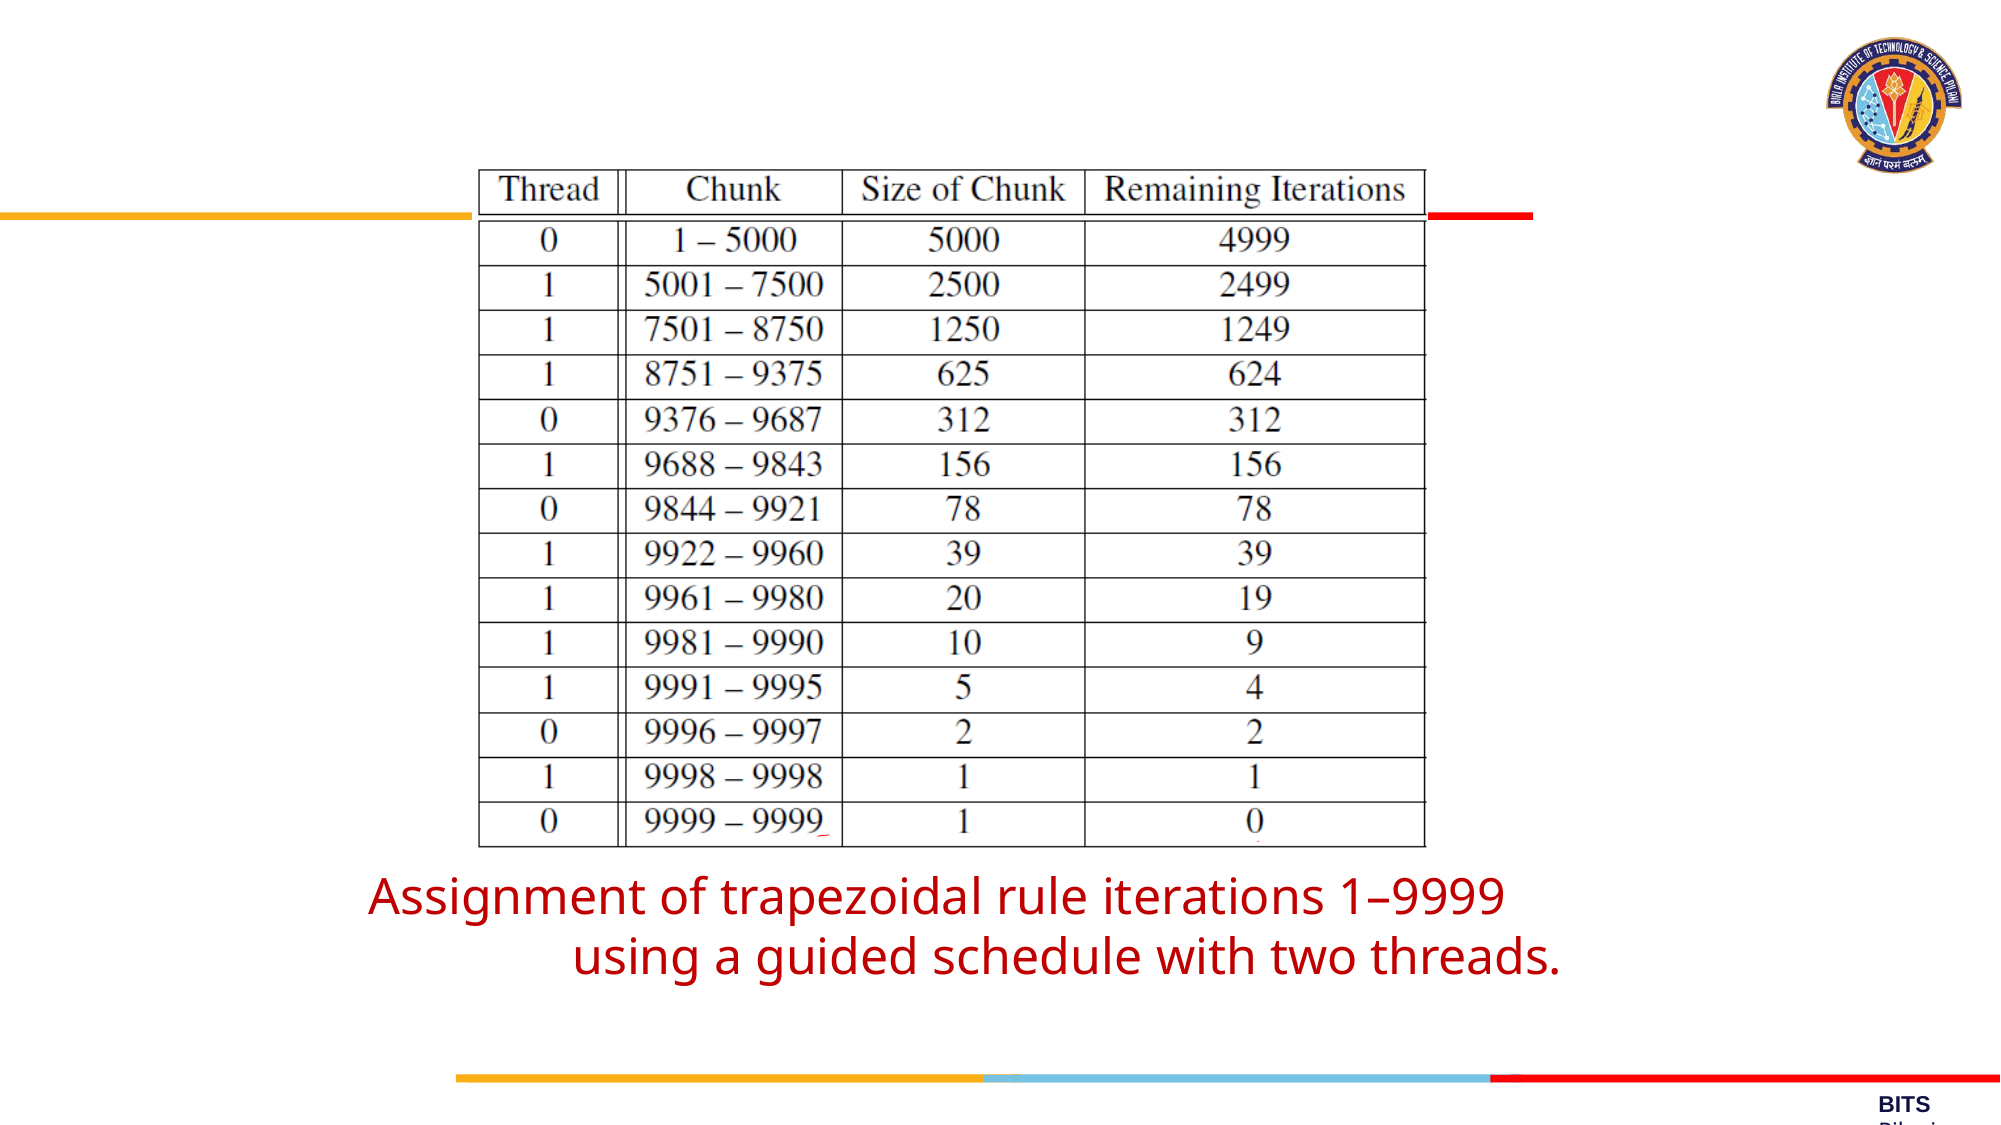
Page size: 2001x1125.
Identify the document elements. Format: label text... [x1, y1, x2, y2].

picture [1826, 37, 1963, 175]
footer BITS Pilani [1876, 1089, 1995, 1125]
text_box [0, 155, 1534, 858]
text_box Assignment of trapezoidal rule iterations 1–9999 using a guided schedule with two threads. [366, 862, 1575, 985]
